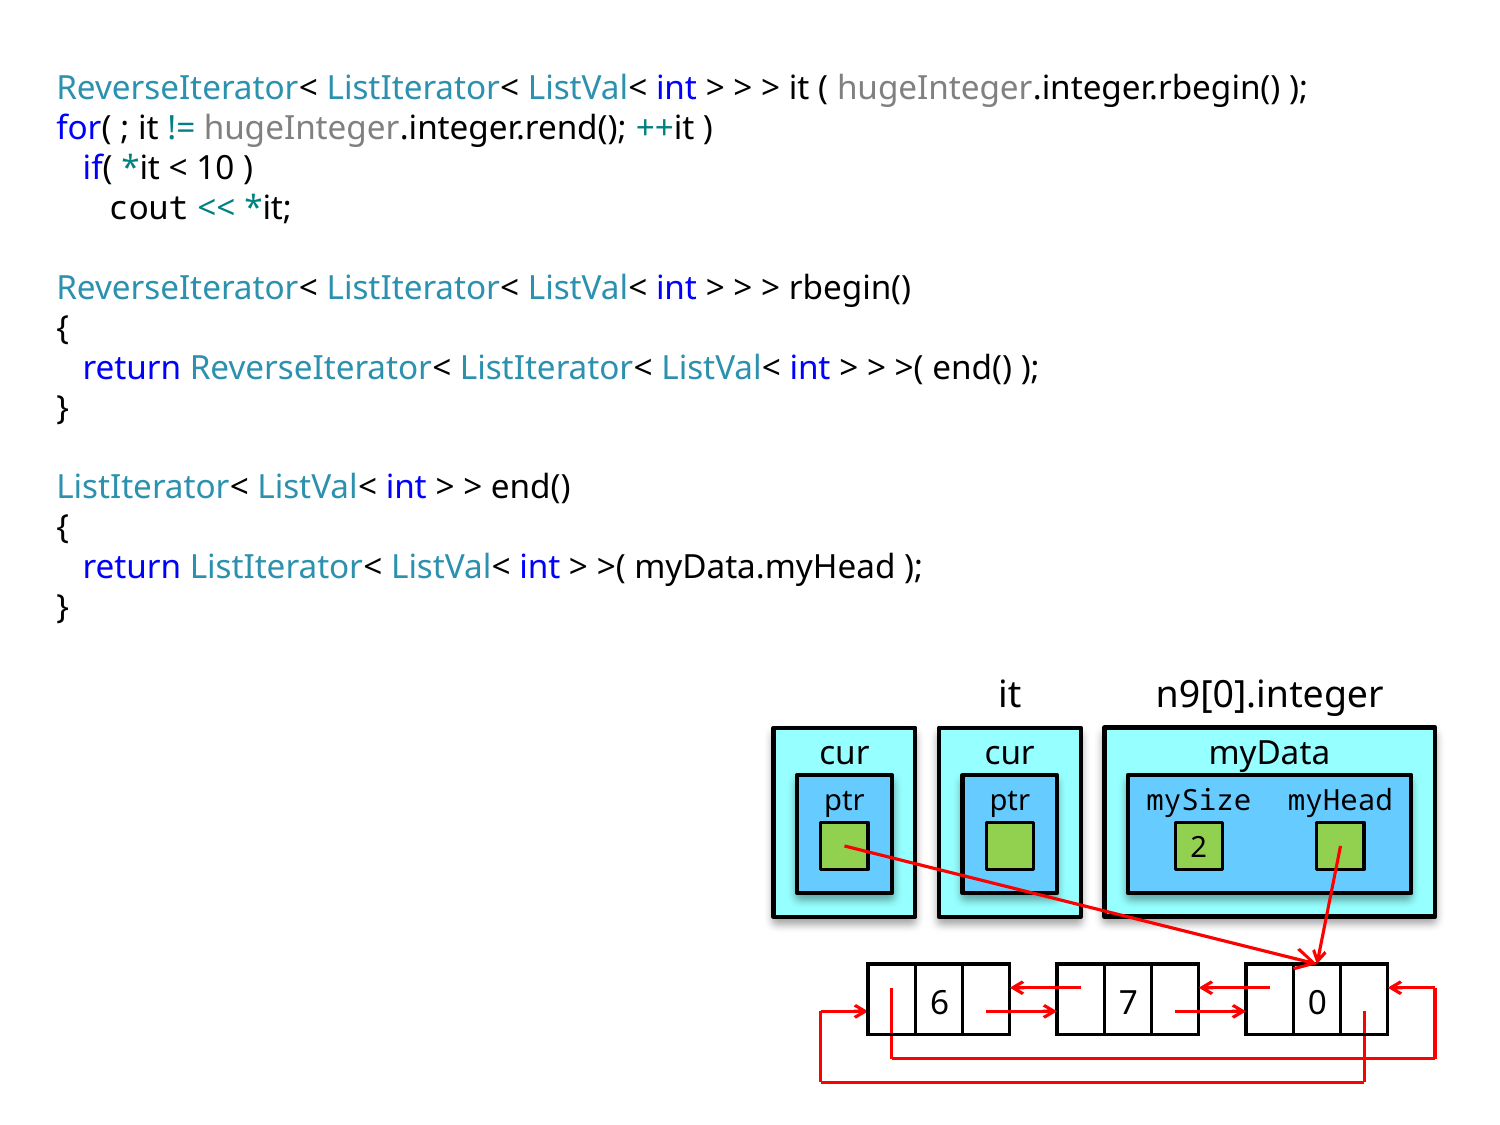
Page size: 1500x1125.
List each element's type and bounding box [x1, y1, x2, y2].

list [41, 66, 1459, 681]
text_box [773, 656, 1436, 1083]
